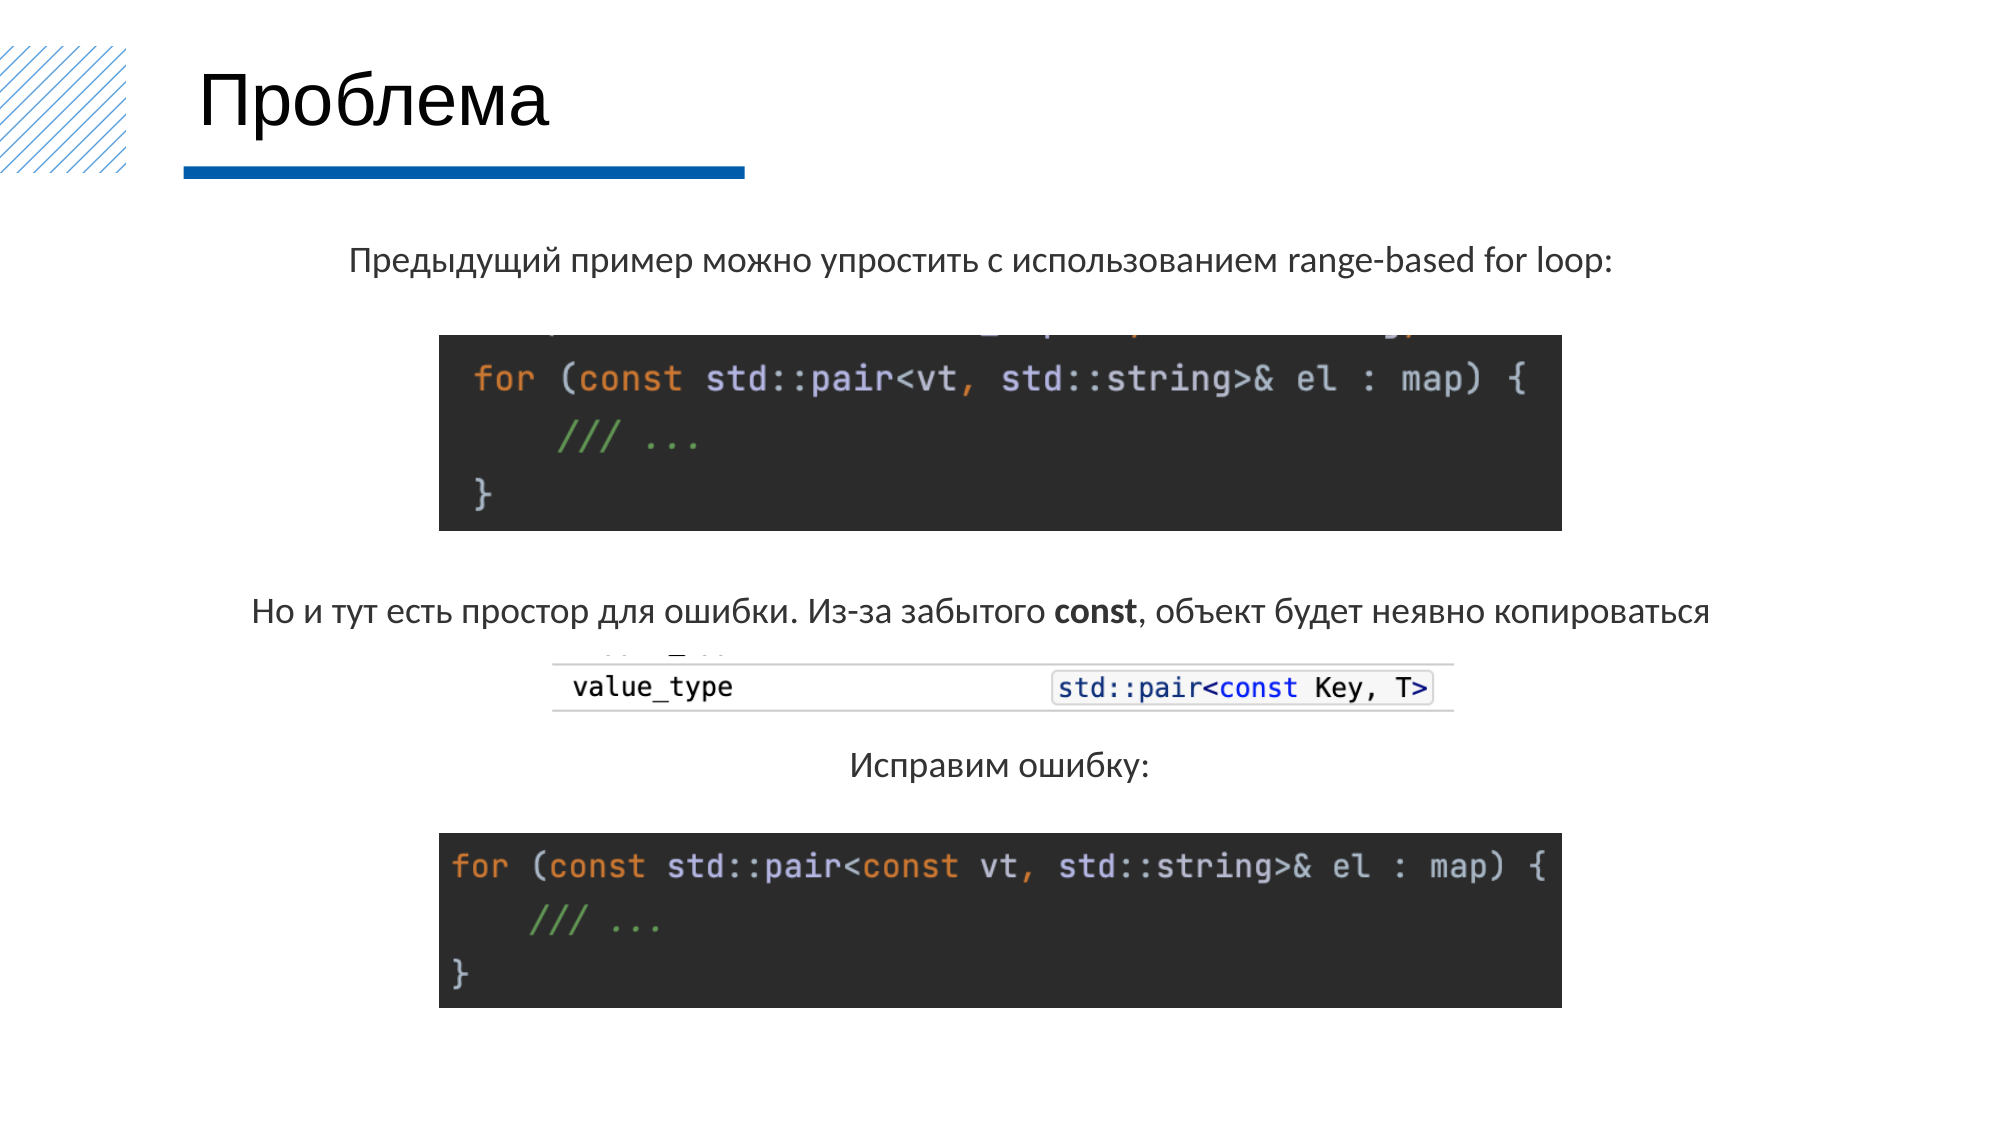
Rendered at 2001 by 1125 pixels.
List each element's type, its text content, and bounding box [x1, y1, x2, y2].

picture [438, 335, 1562, 532]
picture [546, 655, 1454, 717]
picture [438, 833, 1562, 1008]
text_box Исправим ошибку: [202, 732, 1798, 793]
picture [0, 46, 126, 173]
text_box Предыдущий пример можно упростить с использованием range-based for loop: [183, 227, 1780, 288]
list Проблема [183, 58, 1780, 149]
text_box Но и тут есть простор для ошибки. Из-за забытого const, объект будет неявно копироваться [183, 578, 1780, 638]
